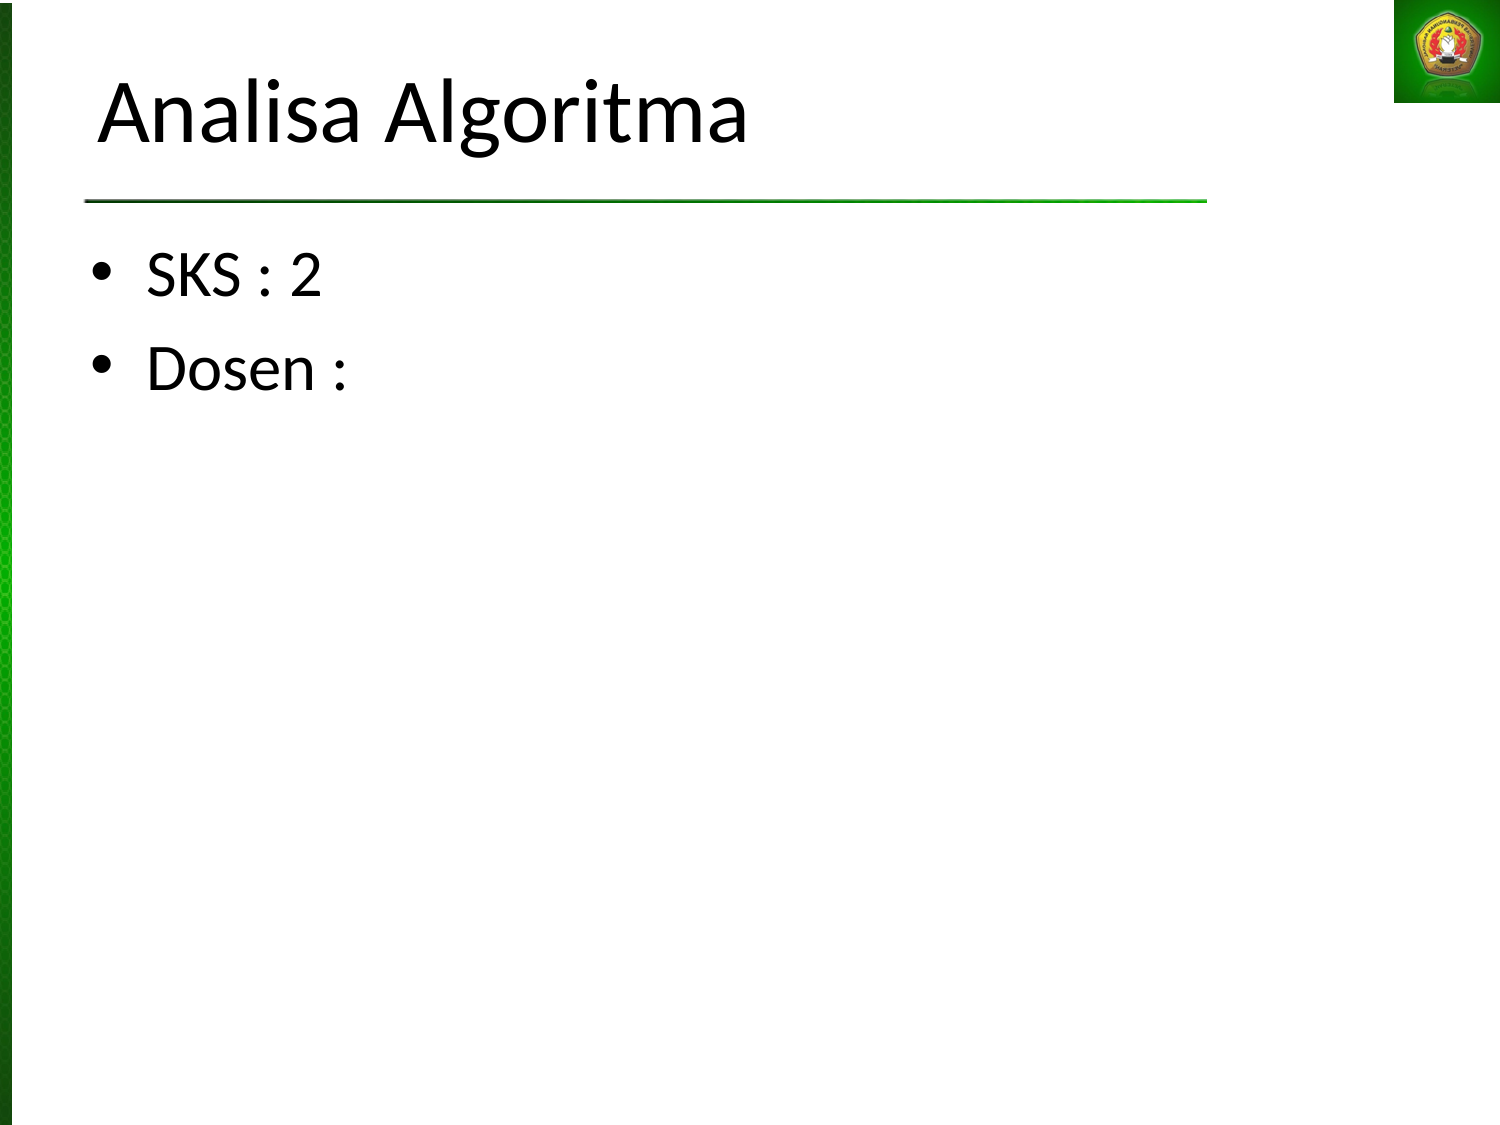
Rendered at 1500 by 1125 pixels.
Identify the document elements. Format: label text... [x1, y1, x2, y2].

picture [1394, 0, 1500, 103]
picture [0, 3, 12, 1125]
list SKS : 2 Dosen : [75, 222, 1425, 1005]
title Analisa Algoritma [82, 11, 1432, 200]
